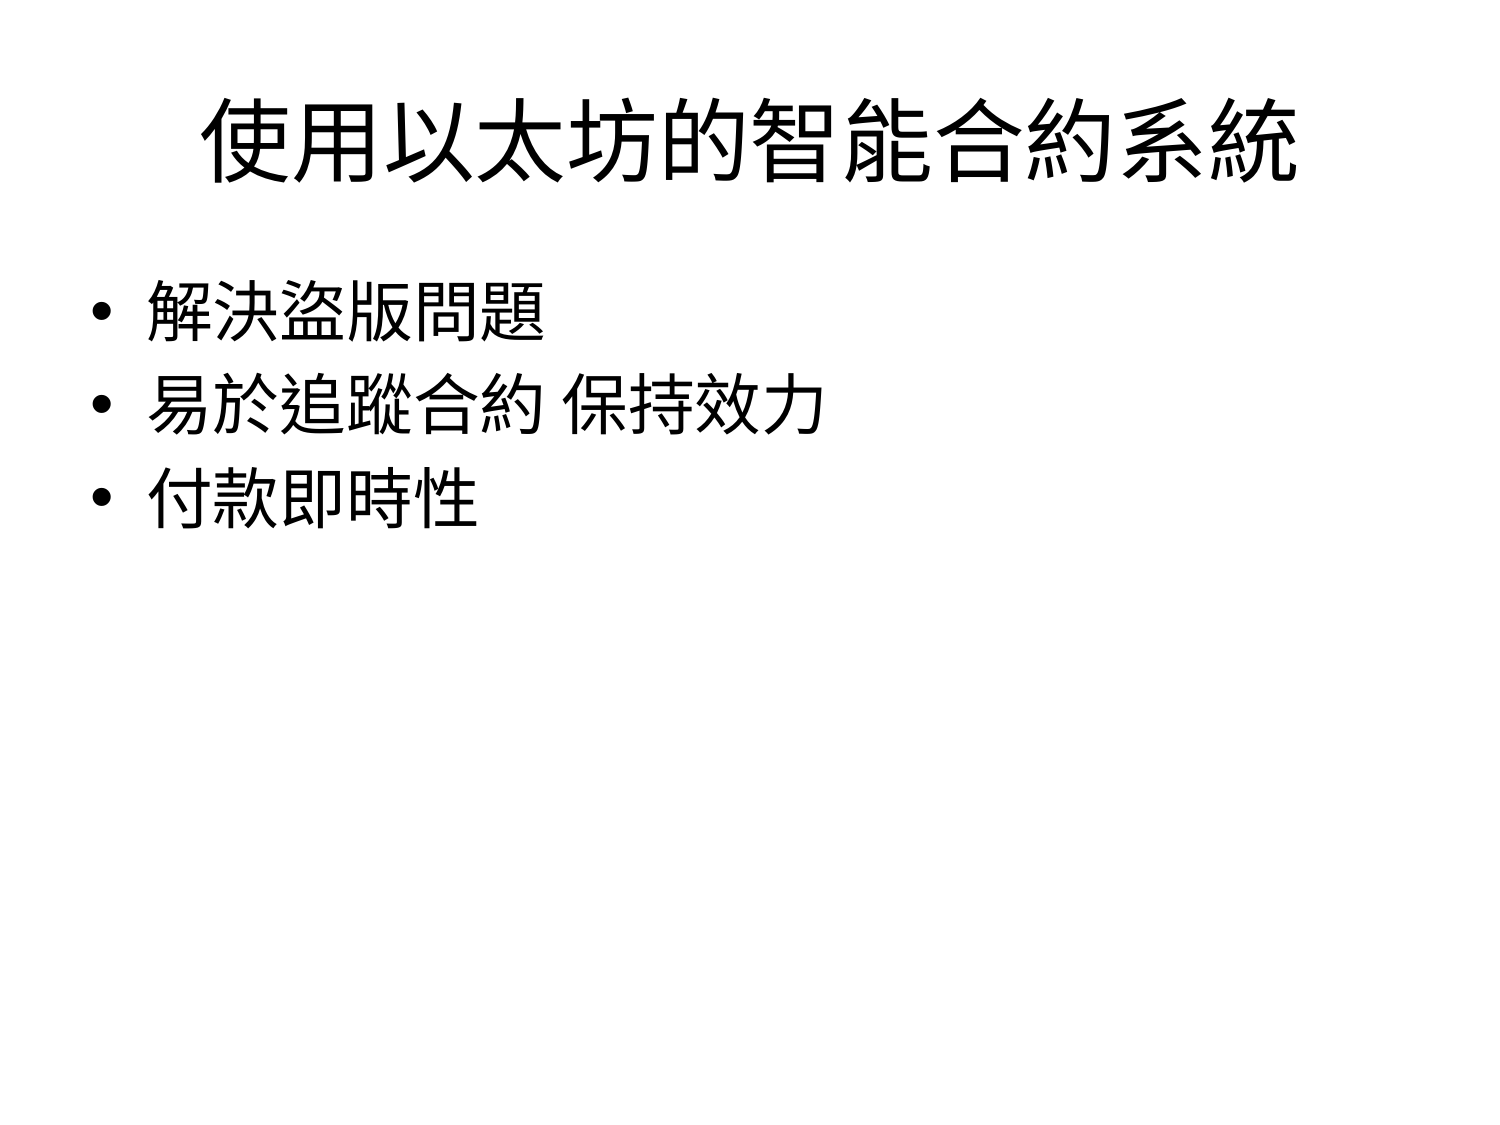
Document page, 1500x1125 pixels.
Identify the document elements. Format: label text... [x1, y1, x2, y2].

title 使用以太坊的智能合約系統 [75, 45, 1425, 233]
list 解決盜版問題 易於追蹤合約 保持效力 付款即時性 [75, 262, 1425, 1005]
